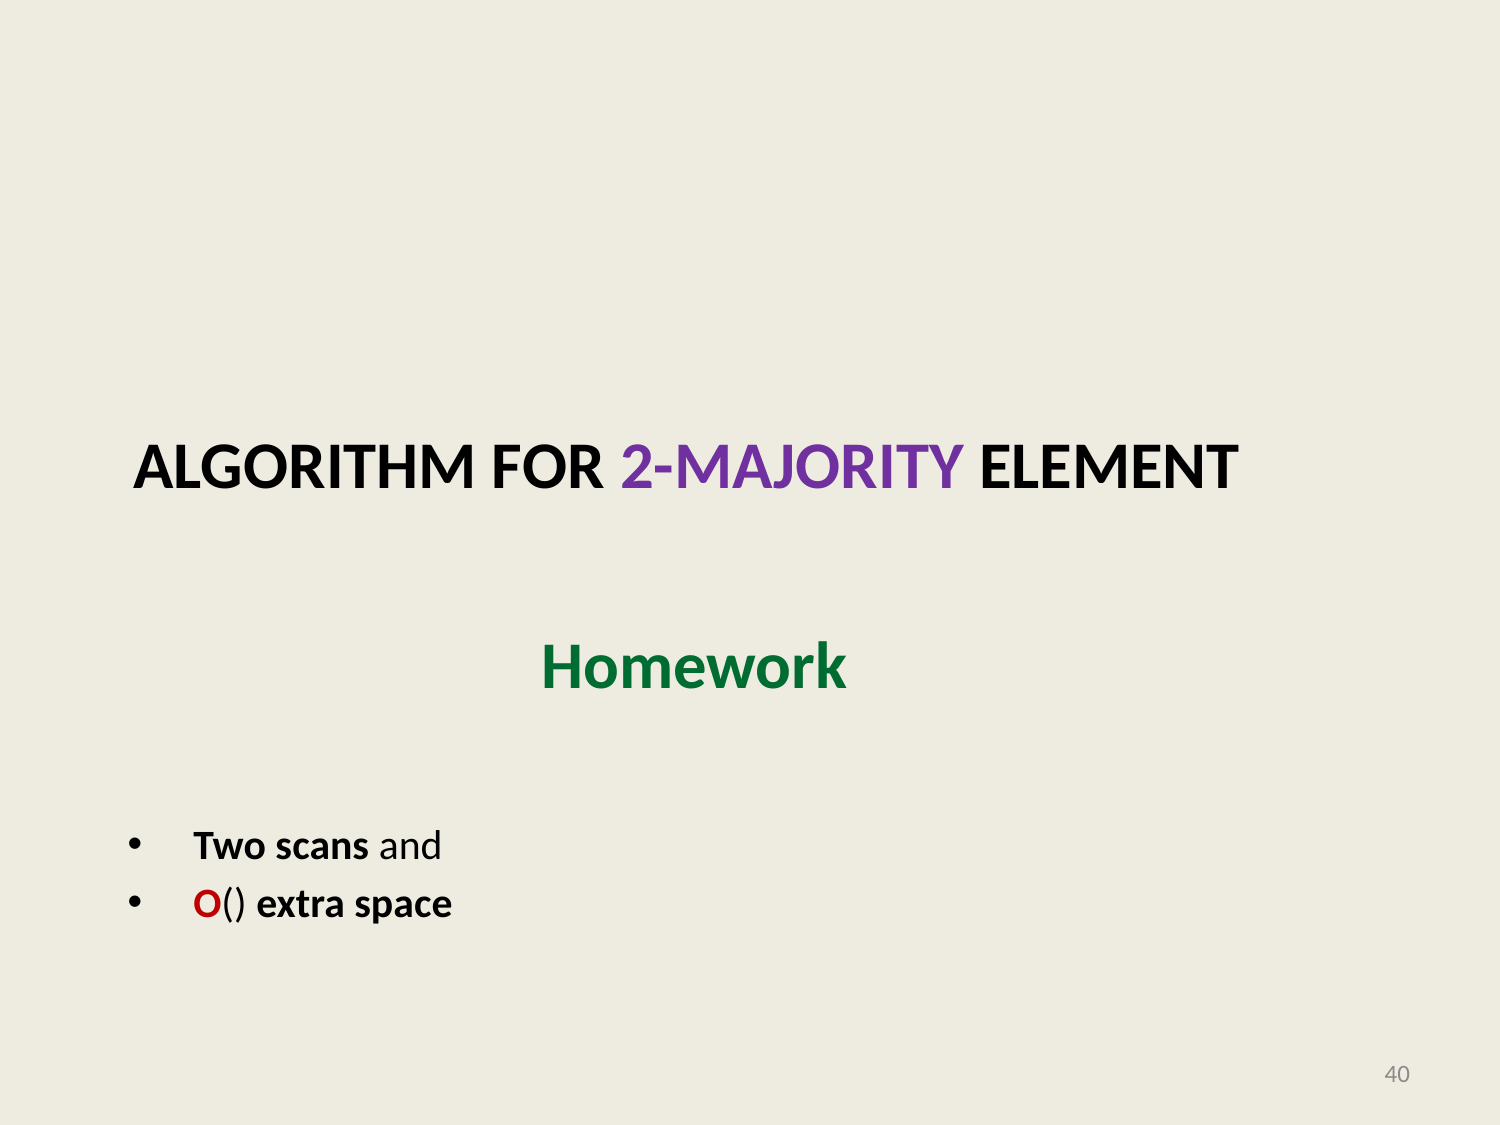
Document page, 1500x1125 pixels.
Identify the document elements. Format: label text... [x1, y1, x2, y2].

title algorithm for 2-majority element [118, 414, 1394, 638]
text_box Homework [526, 614, 863, 710]
slide_number 40 [1074, 1042, 1425, 1103]
